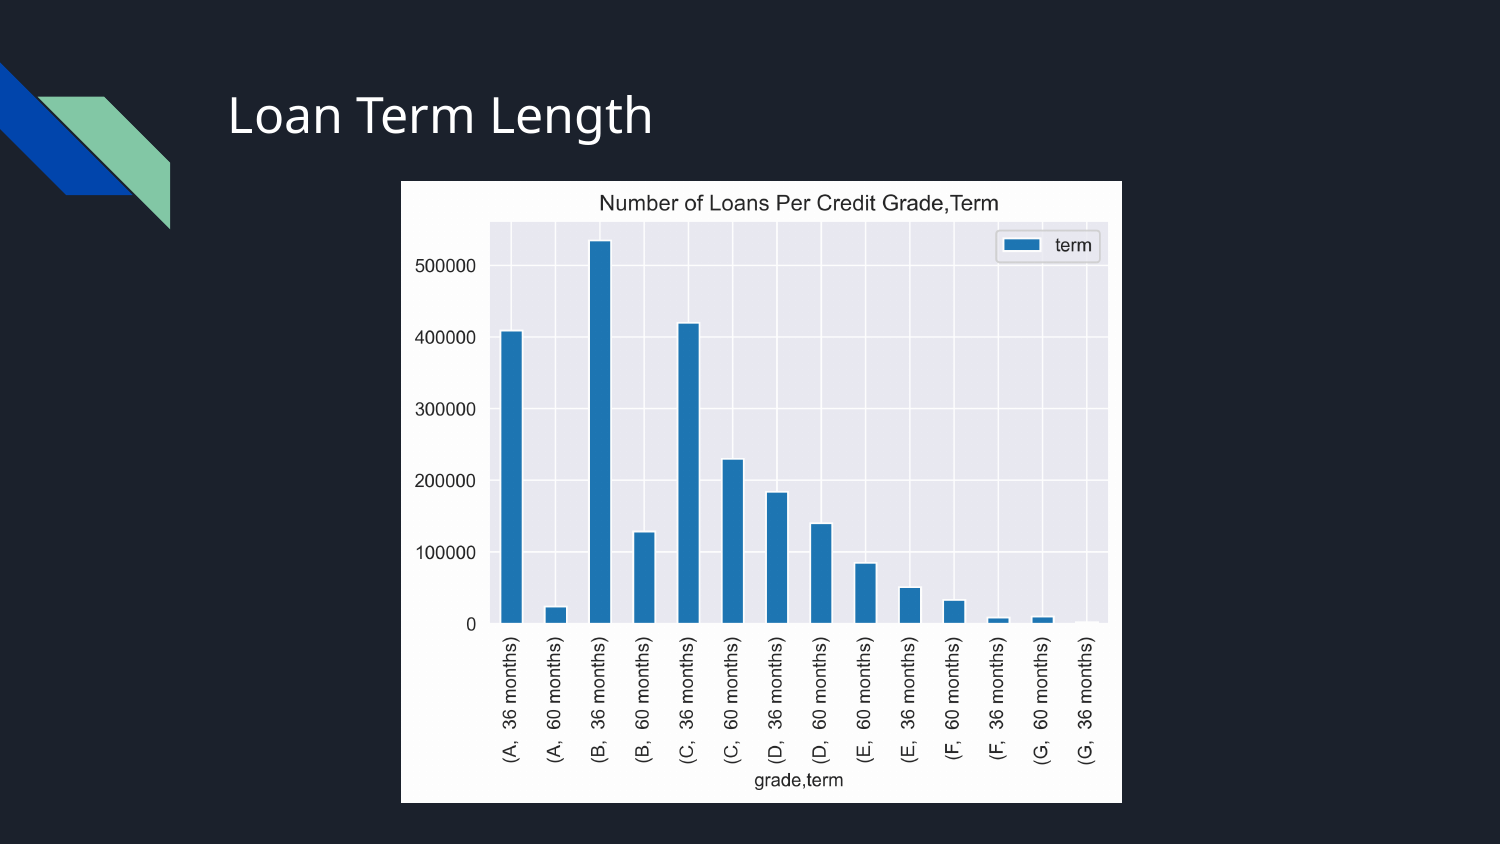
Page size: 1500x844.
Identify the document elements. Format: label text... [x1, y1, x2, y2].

picture [401, 181, 1122, 804]
title Loan Term Length [212, 64, 1368, 215]
